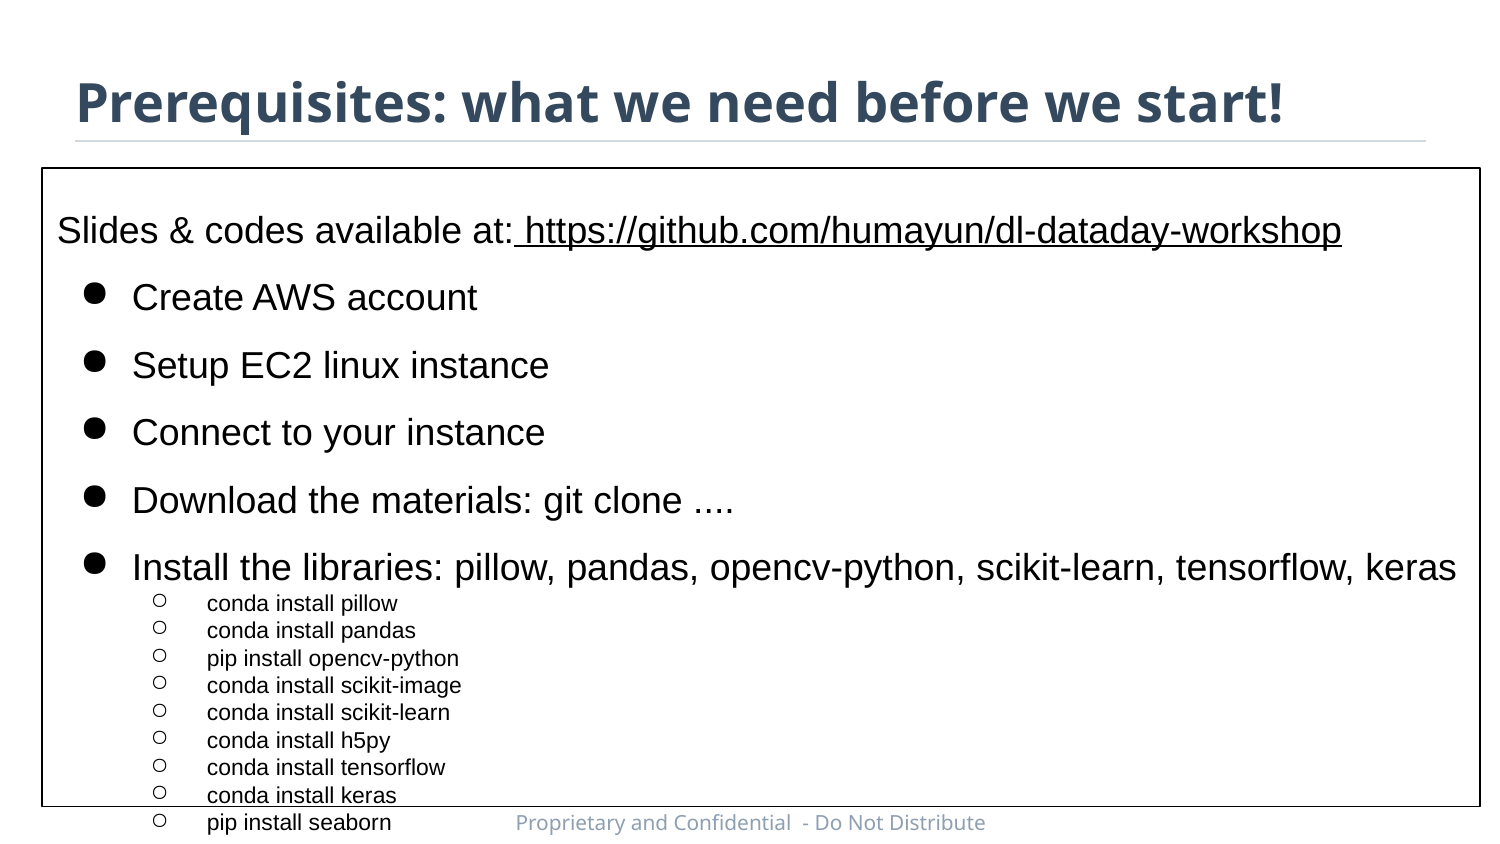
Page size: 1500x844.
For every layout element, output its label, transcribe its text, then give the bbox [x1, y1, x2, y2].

footer Proprietary and Confidential - Do Not Distribute [484, 807, 1017, 837]
title Prerequisites: what we need before we start! [75, 33, 1425, 142]
text_box Slides & codes available at: https://github.com/humayun/dl-dataday-workshop Create AWS account Setup EC2 linux instance Connect to your instance Download the materials: git clone .... Install the libraries: pillow, pandas, opencv-python, scikit-learn, tensorflow, keras conda install pillow conda install pandas pip install opencv-python conda install scikit-image conda install scikit-learn conda install h5py conda install tensorflow conda install keras pip install seaborn [41, 168, 1480, 807]
